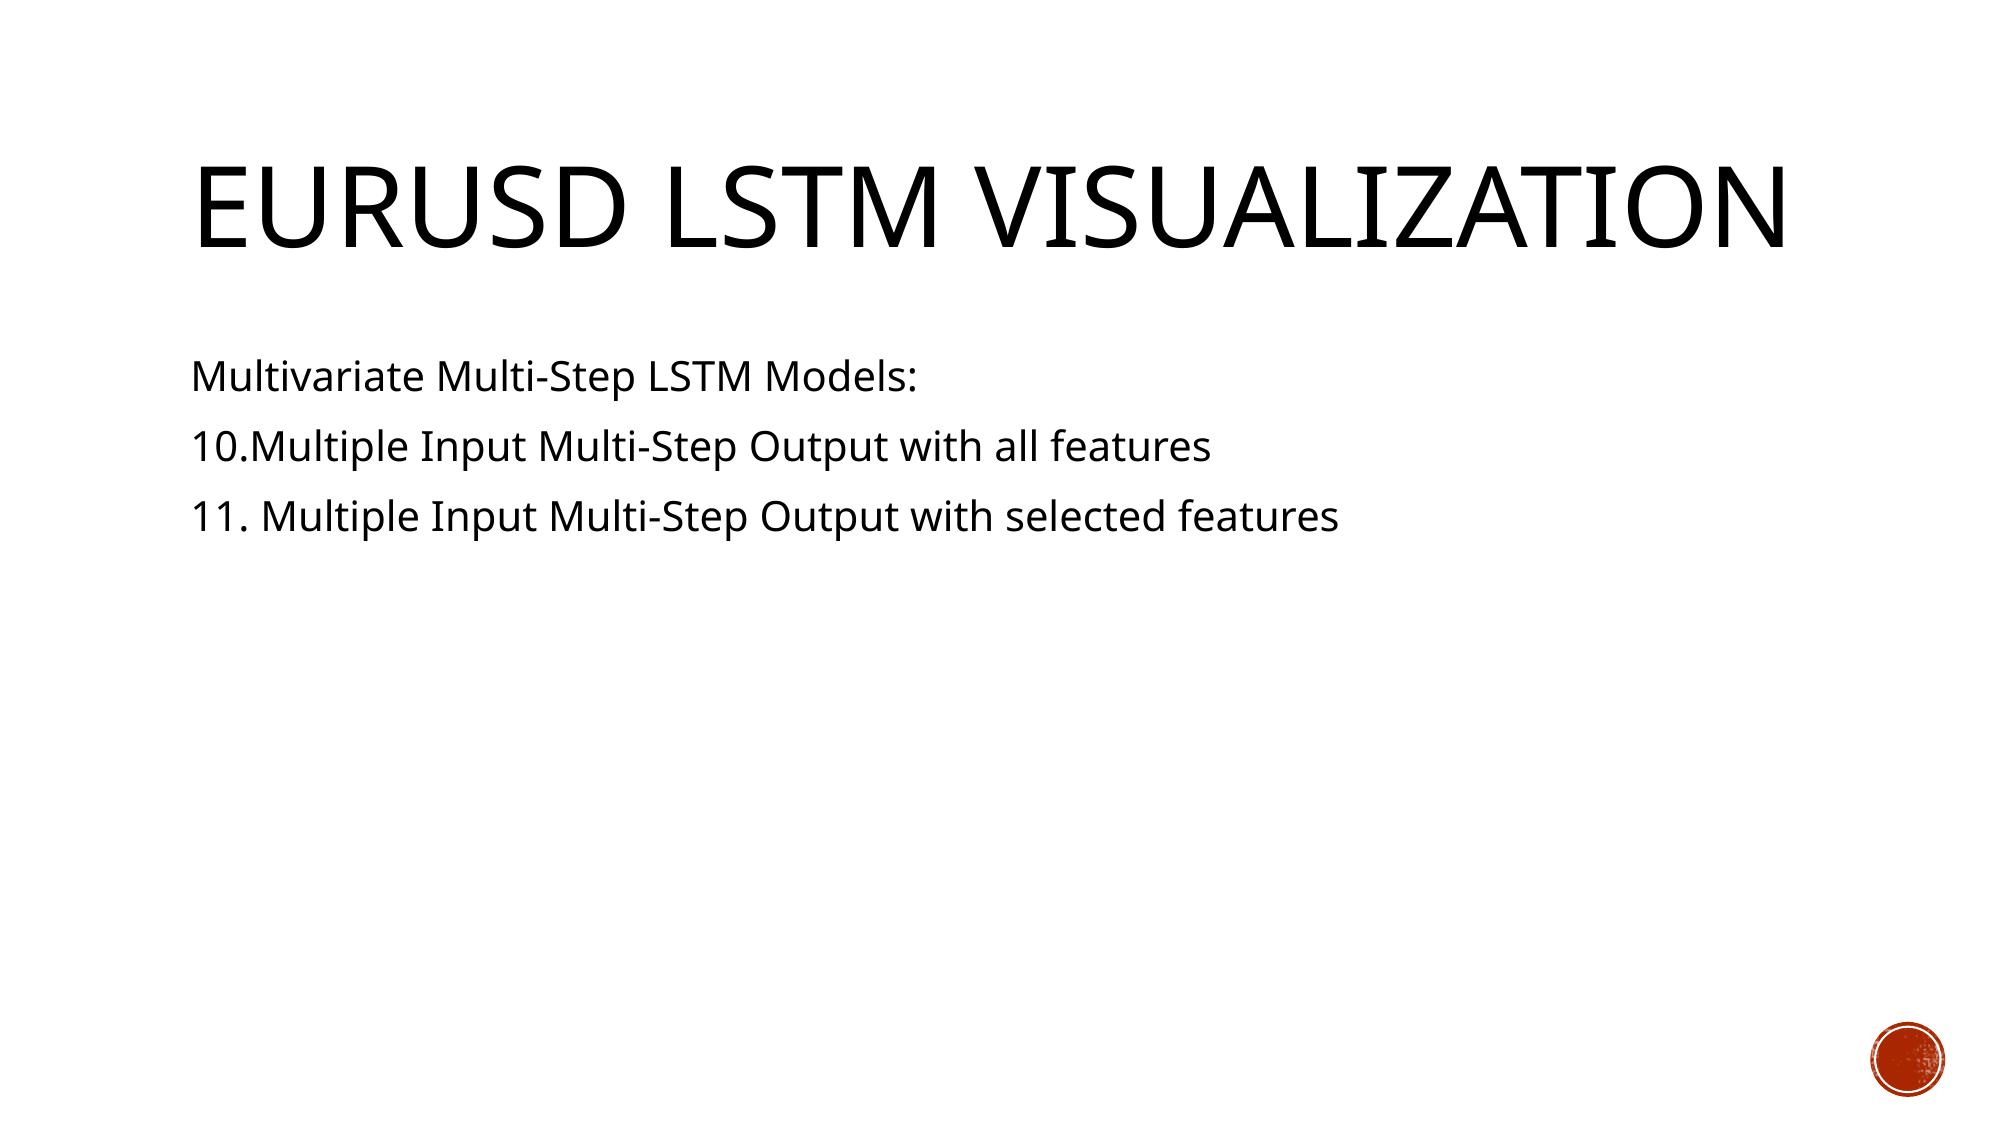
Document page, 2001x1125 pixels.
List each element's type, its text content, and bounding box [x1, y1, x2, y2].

list Multivariate Multi-Step LSTM Models: 10.Multiple Input Multi-Step Output with all features 11. Multiple Input Multi-Step Output with selected features [175, 348, 1826, 1013]
picture [1870, 1021, 1946, 1097]
title EURUSD LSTM VISUALIZATION [175, 79, 1826, 344]
